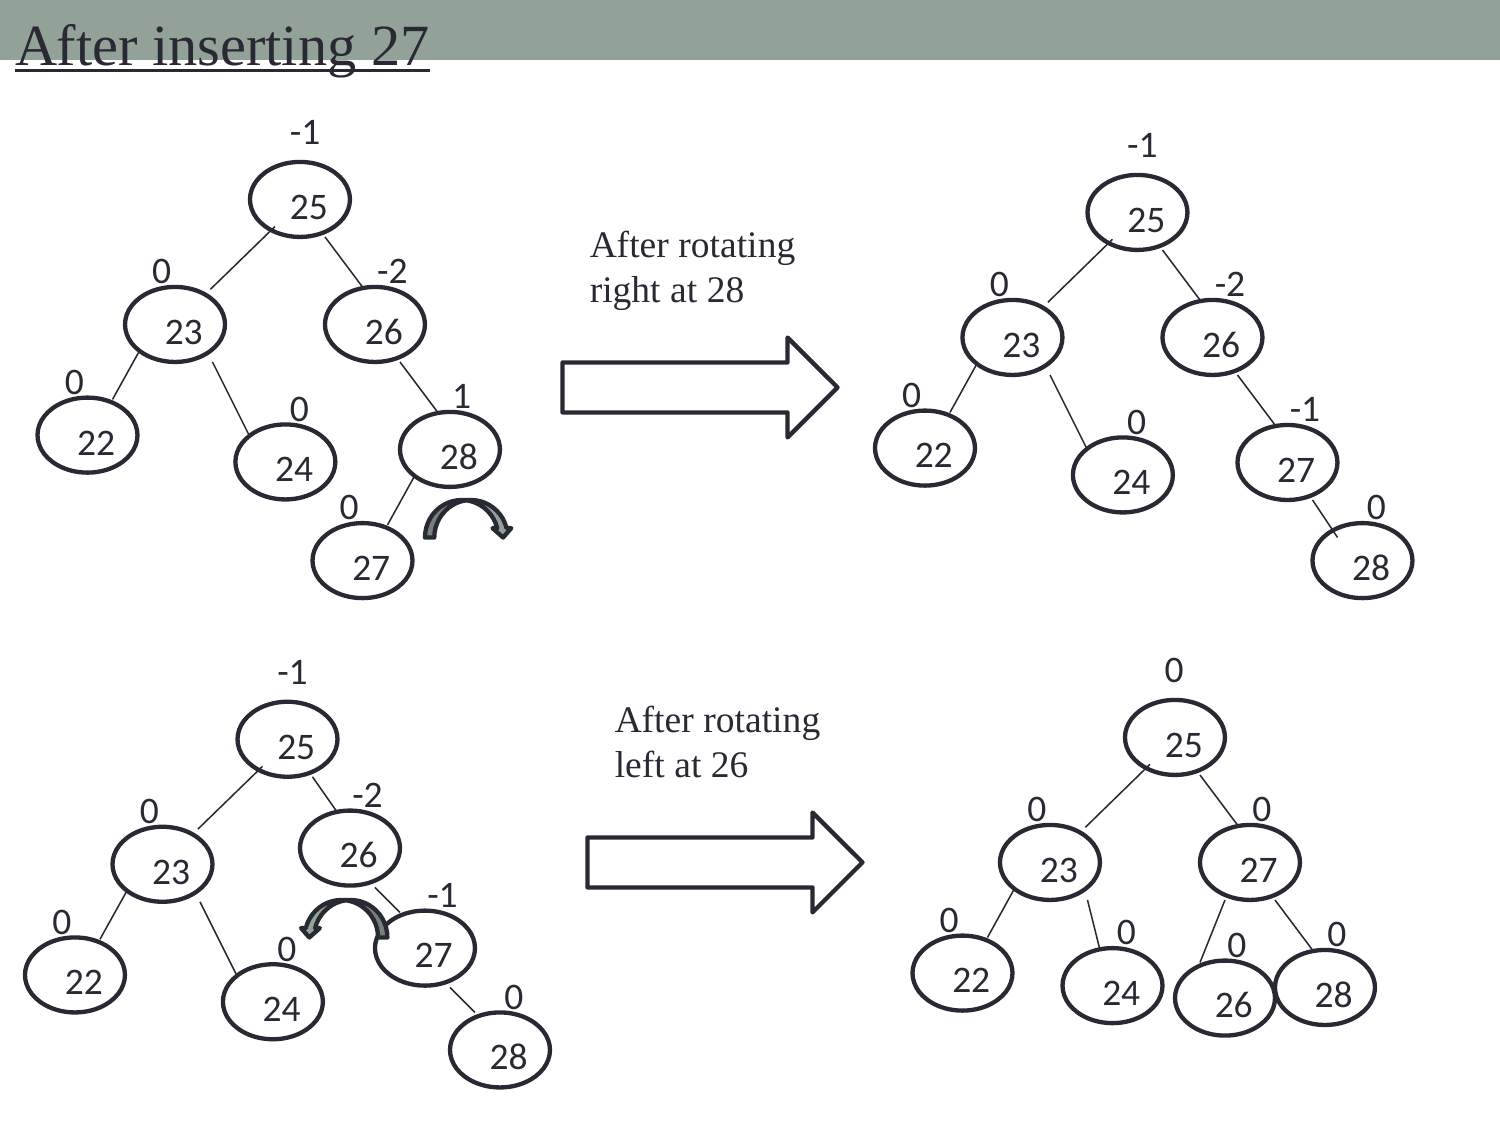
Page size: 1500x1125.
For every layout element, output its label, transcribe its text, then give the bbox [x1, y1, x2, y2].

text_box 25 [1149, 712, 1250, 773]
text_box 24 [247, 976, 323, 1037]
text_box -2 [1199, 251, 1263, 312]
text_box [235, 700, 328, 763]
text_box 0 [37, 889, 100, 949]
text_box 23 [1024, 837, 1113, 898]
text_box [35, 408, 113, 475]
text_box 0 [262, 916, 325, 977]
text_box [1305, 506, 1344, 532]
text_box [1310, 540, 1337, 596]
text_box [297, 816, 337, 883]
text_box 0 [137, 238, 200, 299]
text_box 28 [1299, 962, 1388, 1023]
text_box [1030, 393, 1107, 432]
text_box 26 [349, 299, 438, 360]
text_box [1276, 952, 1312, 1022]
text_box 0 [1149, 637, 1213, 698]
text_box 22 [62, 410, 150, 470]
text_box [1226, 898, 1274, 903]
text_box 0 [924, 887, 988, 948]
text_box [900, 483, 950, 488]
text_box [1047, 239, 1113, 303]
text_box [1060, 946, 1102, 1021]
text_box [1200, 1033, 1250, 1038]
text_box [560, 335, 840, 440]
text_box 28 [474, 1024, 550, 1085]
text_box 24 [260, 436, 336, 497]
text_box 0 [124, 778, 188, 839]
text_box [1155, 255, 1207, 294]
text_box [101, 361, 151, 389]
text_box [1122, 698, 1215, 761]
text_box [400, 983, 450, 988]
text_box -2 [337, 762, 400, 823]
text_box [1180, 912, 1275, 973]
text_box [991, 373, 1036, 378]
text_box -1 [262, 639, 325, 700]
text_box [338, 596, 387, 601]
list After inserting 27 [0, 0, 1500, 1125]
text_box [88, 901, 139, 929]
text_box [249, 1037, 297, 1042]
text_box [325, 883, 375, 888]
text_box [585, 810, 865, 915]
text_box [1264, 498, 1311, 503]
text_box 23 [987, 312, 1075, 373]
text_box 1 [437, 364, 500, 424]
text_box [1029, 898, 1074, 903]
text_box [1088, 1021, 1137, 1026]
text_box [197, 766, 263, 830]
text_box [910, 946, 988, 1013]
text_box [233, 424, 274, 497]
text_box 28 [1337, 535, 1413, 596]
text_box -2 [362, 238, 425, 299]
text_box [1172, 959, 1212, 1033]
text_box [1268, 905, 1319, 944]
text_box After rotating right at 28 [574, 212, 813, 318]
text_box 28 [424, 424, 513, 485]
text_box -1 [1112, 112, 1175, 173]
text_box [113, 400, 128, 410]
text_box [376, 486, 426, 515]
text_box [988, 938, 1003, 948]
text_box [22, 947, 49, 1010]
text_box [997, 835, 1024, 896]
text_box [397, 414, 437, 483]
text_box 0 [1012, 776, 1075, 837]
text_box 26 [324, 823, 413, 883]
text_box [188, 829, 203, 839]
text_box 27 [1262, 437, 1350, 498]
text_box [1070, 437, 1112, 510]
text_box [100, 940, 115, 949]
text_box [374, 887, 401, 913]
text_box 0 [489, 964, 552, 1024]
text_box [261, 497, 310, 502]
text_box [1193, 780, 1244, 819]
text_box [950, 413, 966, 423]
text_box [318, 242, 370, 281]
text_box [372, 909, 412, 983]
text_box [429, 485, 474, 490]
text_box -1 [1274, 376, 1338, 437]
text_box 0 [1352, 474, 1415, 535]
text_box 22 [937, 948, 1025, 1008]
text_box [310, 533, 337, 596]
text_box 0 [887, 362, 950, 423]
text_box [283, 235, 324, 240]
text_box [1121, 248, 1161, 253]
text_box [1085, 173, 1178, 236]
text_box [393, 367, 445, 406]
text_box 24 [1087, 960, 1163, 1021]
text_box [388, 526, 403, 535]
text_box 25 [262, 714, 363, 774]
text_box 0 [324, 474, 388, 535]
text_box [475, 1085, 525, 1090]
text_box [210, 226, 276, 290]
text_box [193, 380, 269, 419]
text_box 27 [1224, 837, 1313, 898]
text_box 0 [1312, 901, 1375, 962]
text_box 27 [399, 923, 488, 983]
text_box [449, 987, 476, 1013]
text_box 23 [137, 839, 225, 899]
text_box [299, 897, 390, 940]
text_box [976, 899, 1026, 927]
text_box [1189, 373, 1236, 378]
text_box 0 [974, 251, 1038, 312]
text_box -1 [412, 862, 475, 923]
text_box 0 [1112, 389, 1175, 449]
text_box 0 [1102, 899, 1165, 960]
text_box [1160, 302, 1199, 373]
text_box 22 [899, 423, 988, 483]
text_box -1 [274, 99, 338, 160]
text_box [1075, 827, 1090, 837]
text_box [1098, 510, 1148, 515]
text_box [938, 374, 989, 402]
text_box [872, 421, 899, 483]
text_box [422, 497, 514, 540]
text_box [1235, 427, 1274, 498]
text_box [1038, 302, 1053, 312]
text_box 22 [49, 949, 138, 1010]
text_box [1338, 596, 1387, 601]
text_box [1158, 773, 1199, 778]
text_box 27 [337, 535, 425, 596]
text_box [140, 899, 188, 904]
text_box 25 [1112, 187, 1213, 248]
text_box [1085, 764, 1151, 828]
text_box [122, 297, 149, 358]
text_box [200, 289, 215, 299]
text_box [247, 160, 340, 223]
text_box 0 [1237, 776, 1300, 837]
text_box 0 [49, 349, 113, 410]
text_box [447, 1011, 489, 1085]
text_box 23 [149, 299, 238, 360]
text_box 0 [274, 376, 338, 437]
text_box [1068, 918, 1120, 932]
text_box 26 [1187, 312, 1275, 373]
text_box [180, 920, 257, 959]
text_box 24 [1097, 449, 1173, 510]
text_box [50, 1010, 100, 1015]
text_box 26 [1199, 973, 1288, 1033]
text_box [271, 774, 313, 779]
text_box [960, 310, 987, 372]
text_box 25 [275, 174, 375, 235]
text_box [351, 360, 399, 365]
text_box [220, 963, 262, 1037]
text_box [154, 360, 199, 365]
text_box [1301, 1023, 1349, 1028]
text_box [110, 837, 137, 899]
text_box [322, 289, 362, 359]
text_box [1230, 380, 1282, 419]
text_box [1197, 827, 1237, 897]
text_box After rotating left at 26 [599, 687, 838, 793]
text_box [306, 781, 343, 808]
